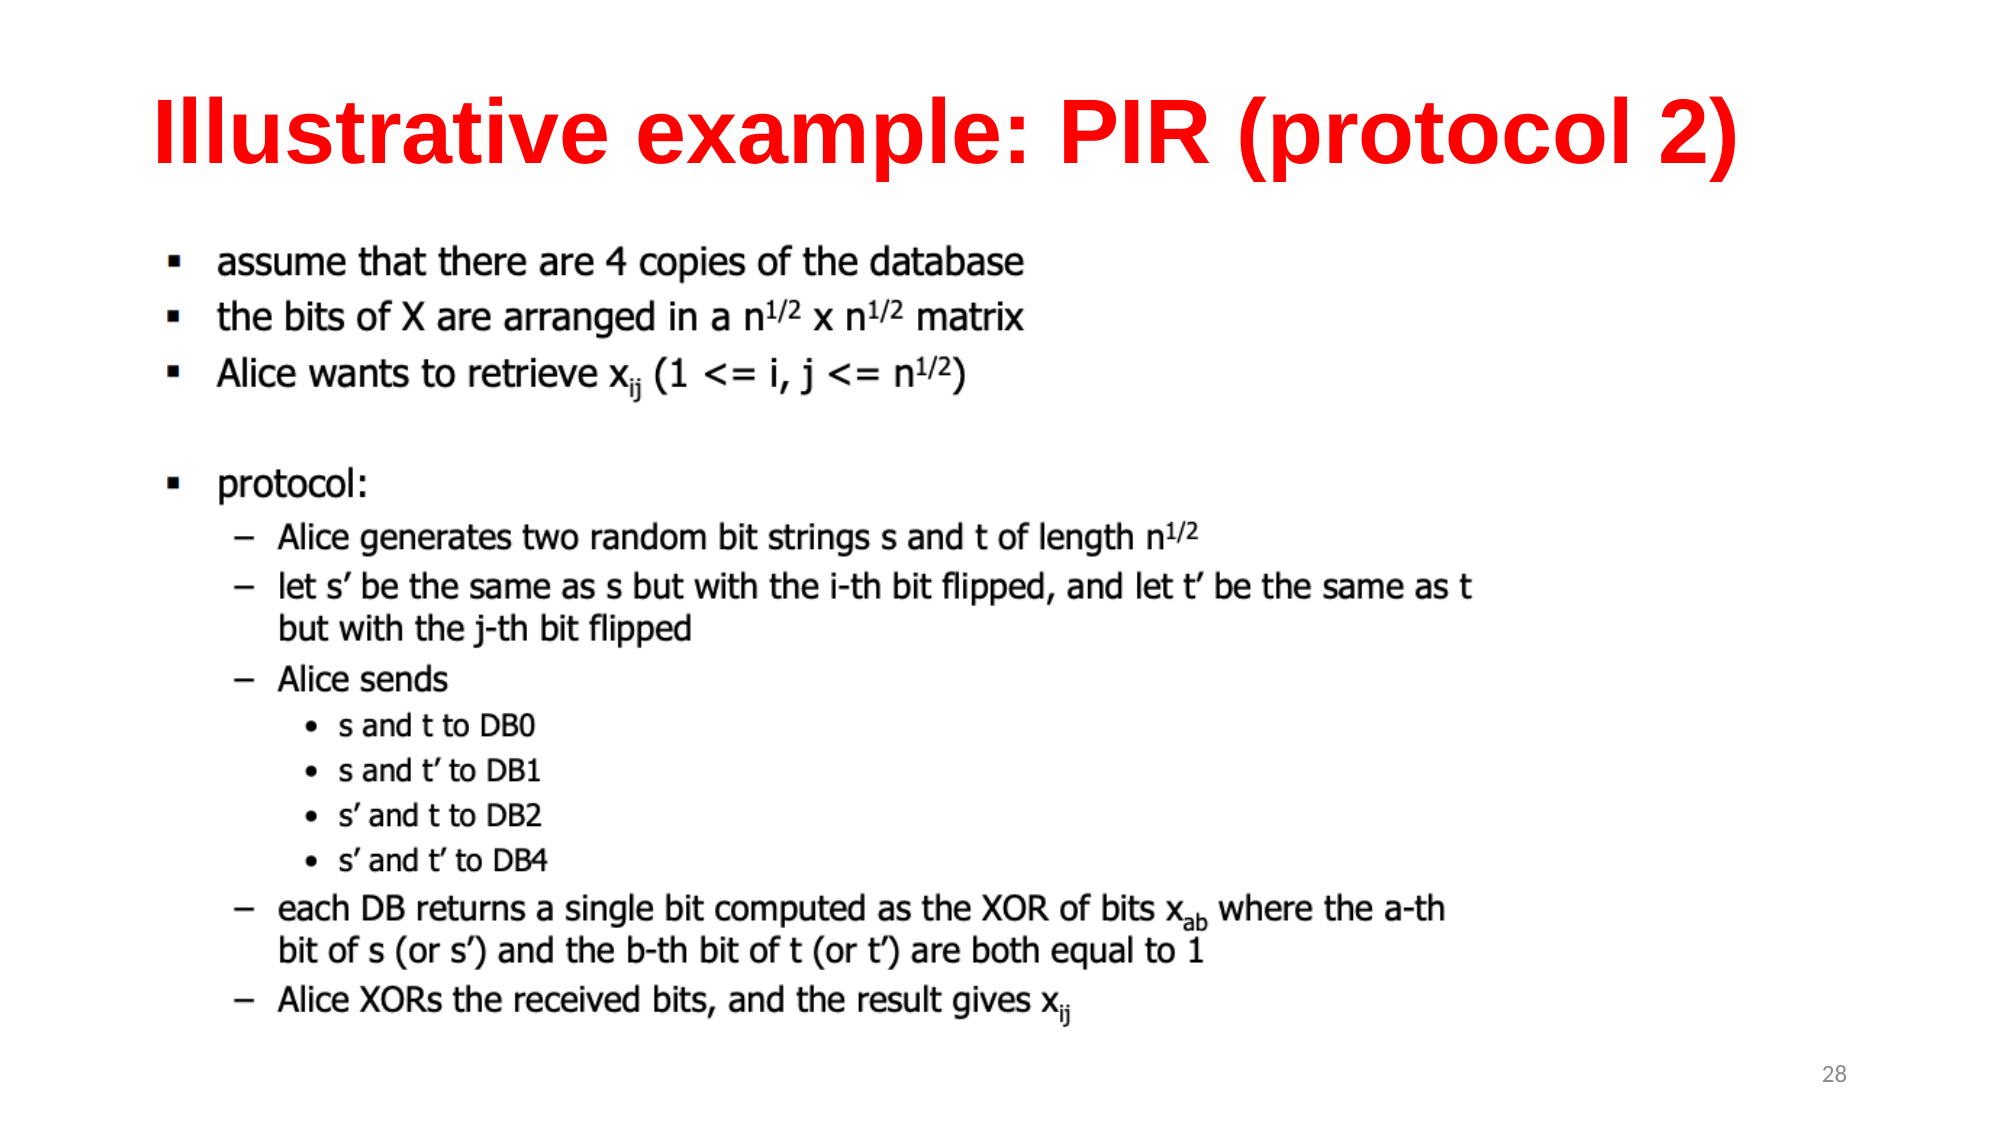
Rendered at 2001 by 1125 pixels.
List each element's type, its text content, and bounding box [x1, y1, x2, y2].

picture [150, 229, 1510, 1073]
slide_number 28 [1412, 1042, 1863, 1103]
title Illustrative example: PIR (protocol 2) [137, 24, 1863, 243]
